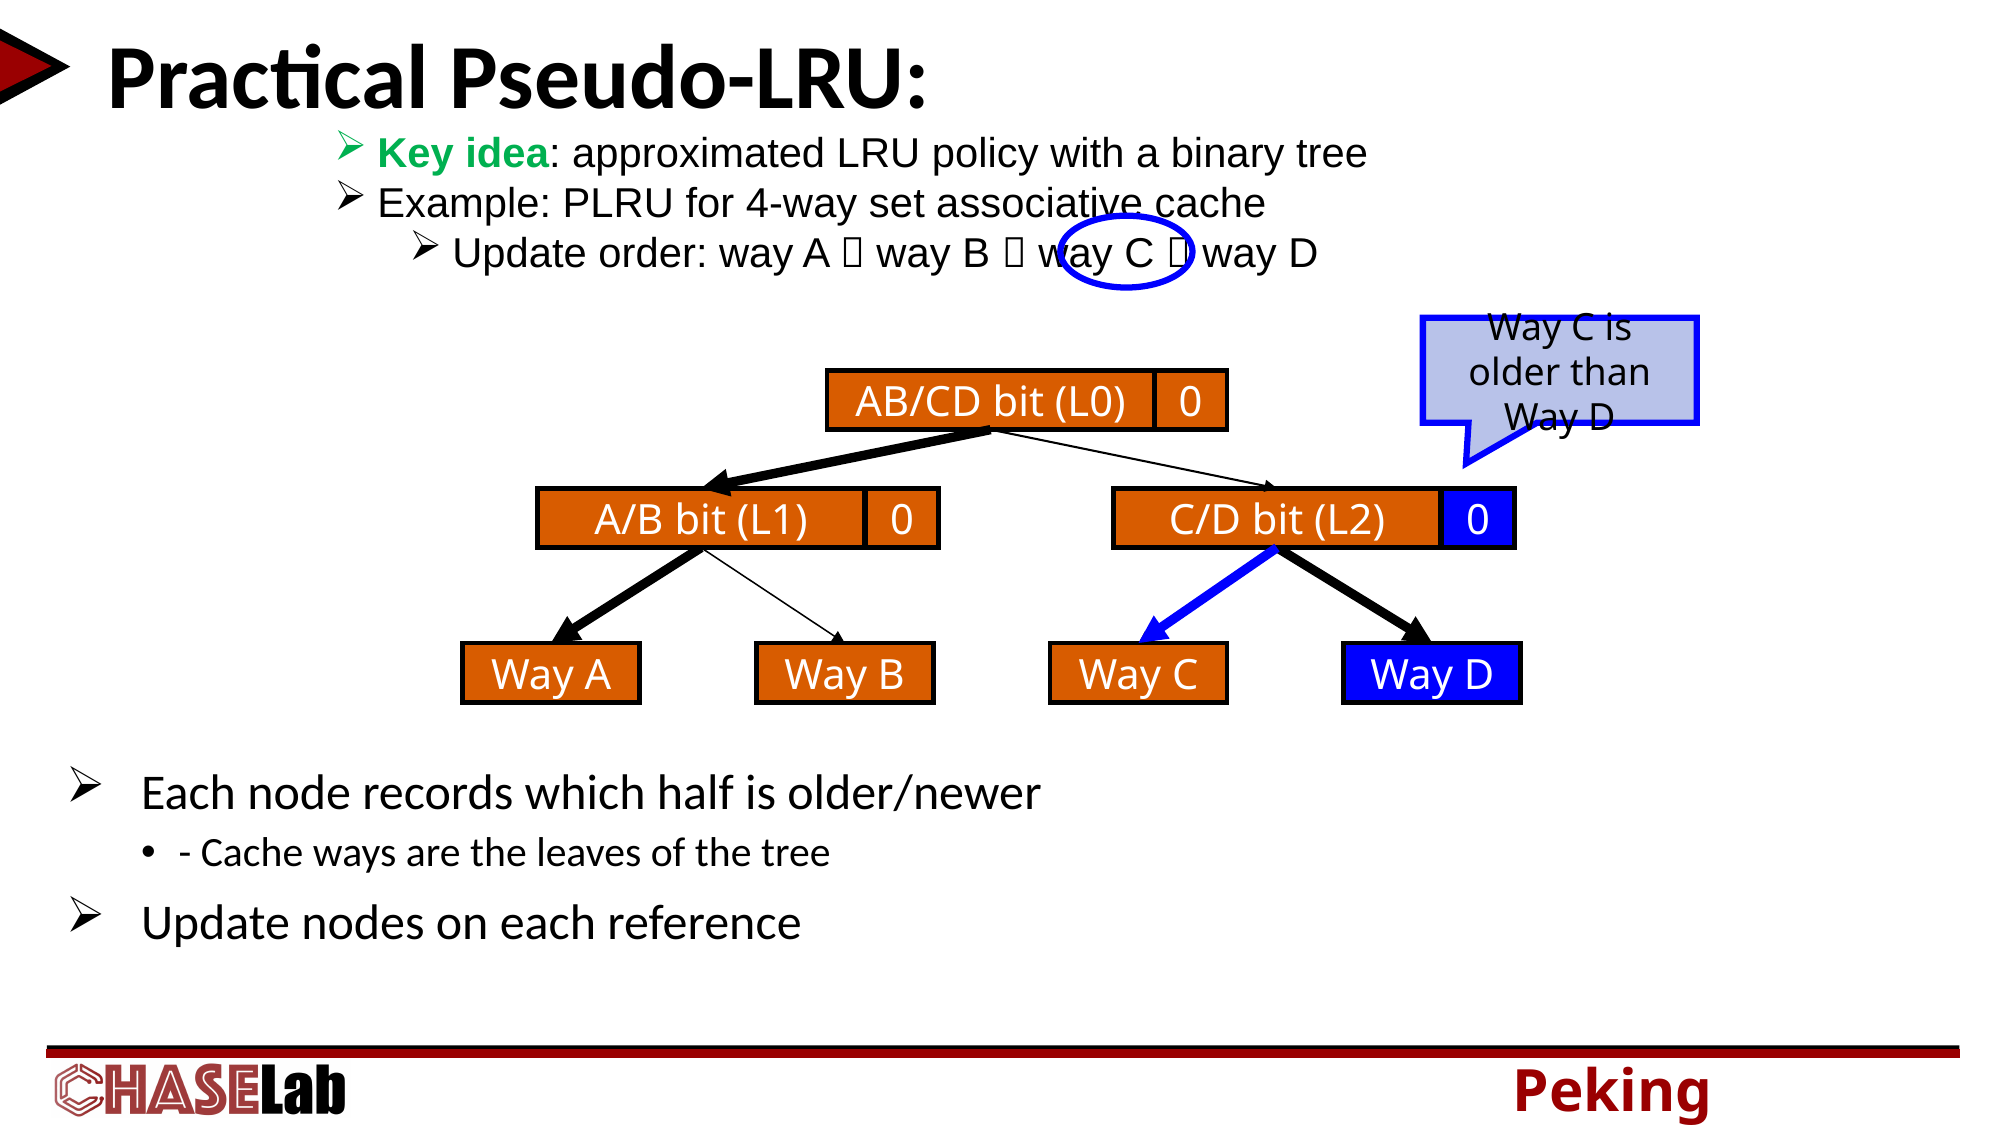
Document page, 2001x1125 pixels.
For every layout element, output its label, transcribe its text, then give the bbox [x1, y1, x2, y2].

text_box Key idea: approximated LRU policy with a binary tree Example: PLRU for 4-way set associative cache Update order: way A  way B  way C  way D [334, 125, 1666, 276]
text_box [1059, 214, 1194, 289]
list Each node records which half is older/newer - Cache ways are the leaves of the tree Update nodes on each reference [51, 759, 1955, 1019]
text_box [1138, 547, 1277, 643]
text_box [462, 370, 1521, 703]
text_box Way C is older than Way D [1421, 316, 1698, 434]
picture [51, 1058, 351, 1118]
